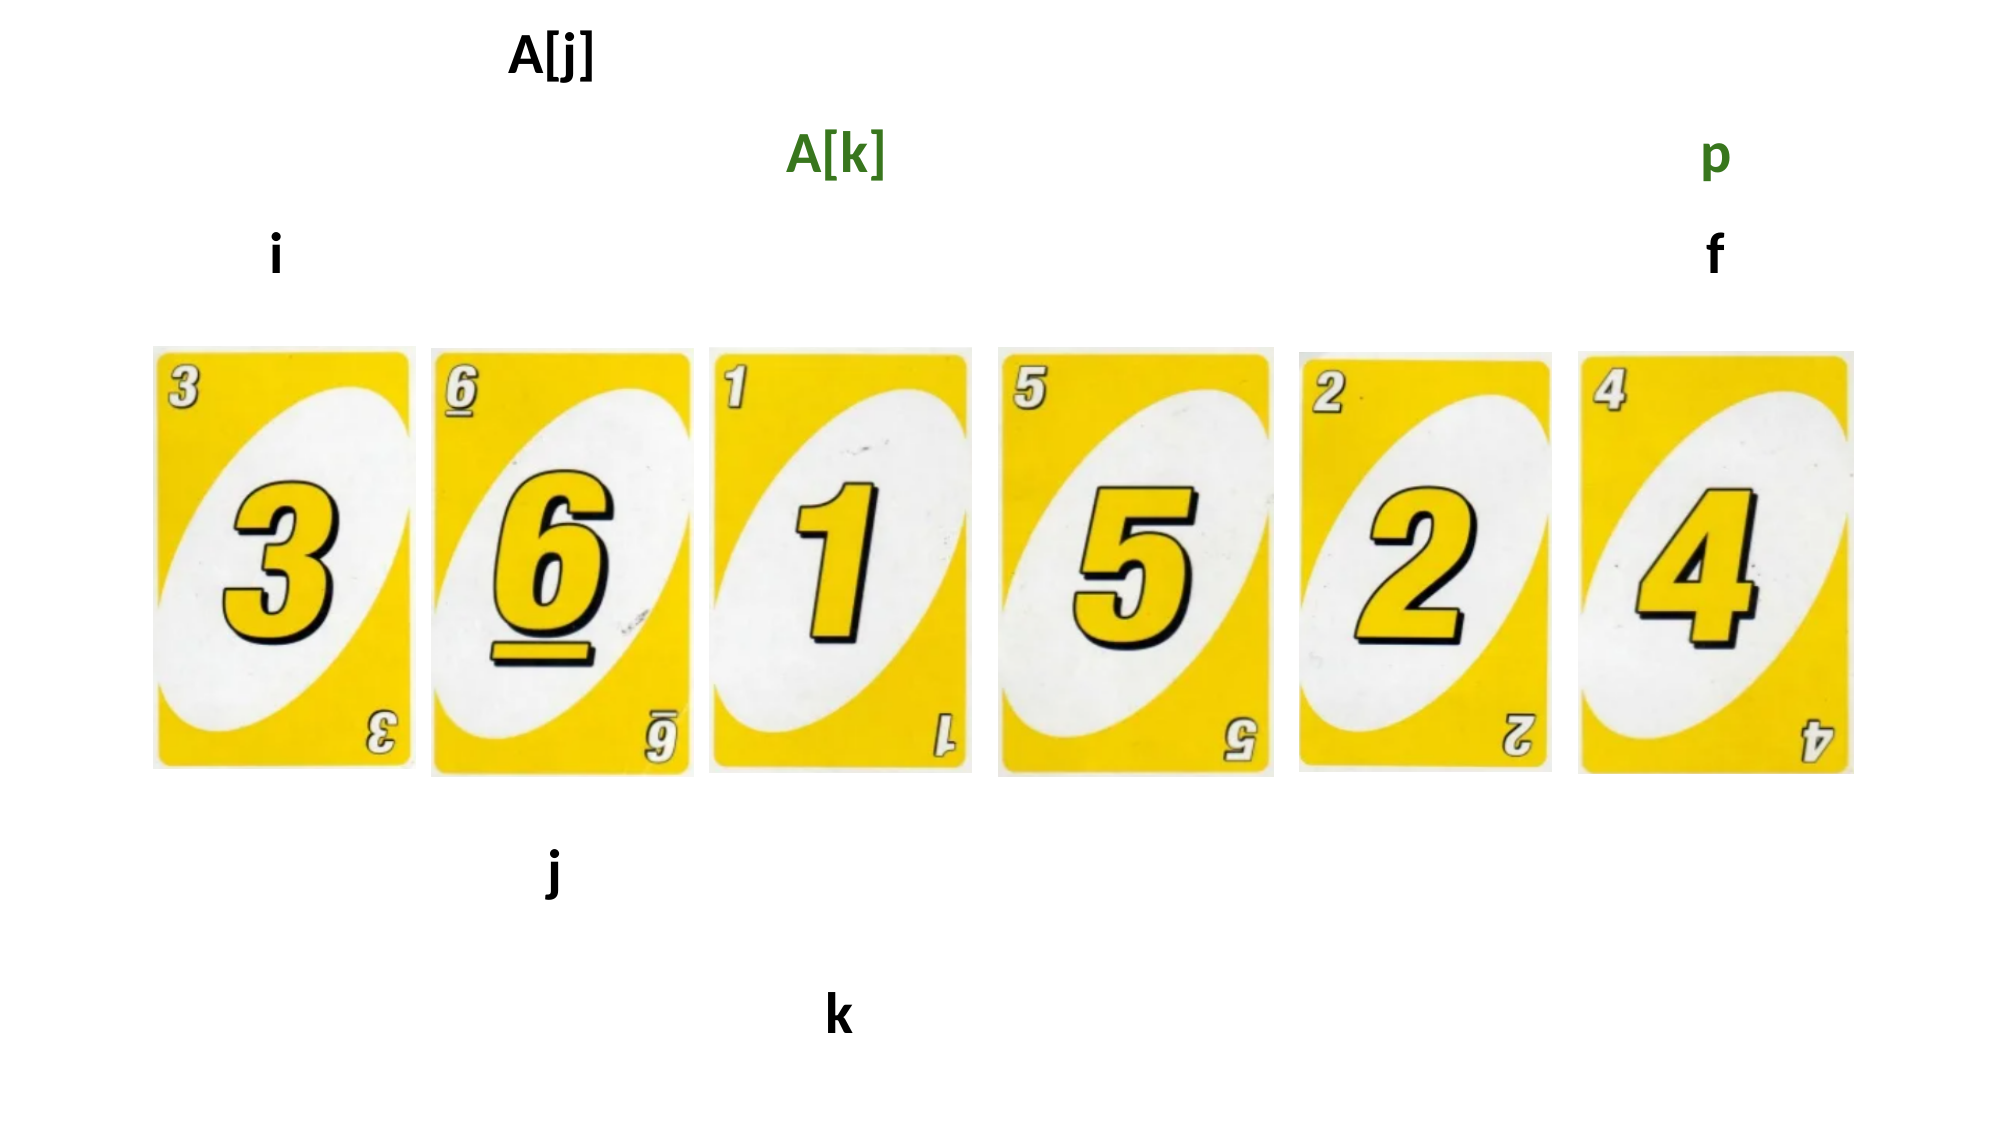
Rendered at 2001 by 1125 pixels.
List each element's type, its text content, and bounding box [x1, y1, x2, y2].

text_box i [254, 199, 315, 300]
picture [1578, 350, 1854, 775]
picture [431, 348, 694, 777]
text_box p [1685, 98, 1747, 199]
picture [1299, 352, 1552, 773]
text_box A[k] [771, 98, 910, 199]
picture [998, 347, 1274, 778]
text_box f [1691, 199, 1752, 300]
picture [153, 345, 416, 769]
text_box j [532, 816, 593, 917]
text_box A[j] [493, 0, 632, 100]
picture [709, 347, 972, 774]
text_box k [810, 959, 871, 1060]
